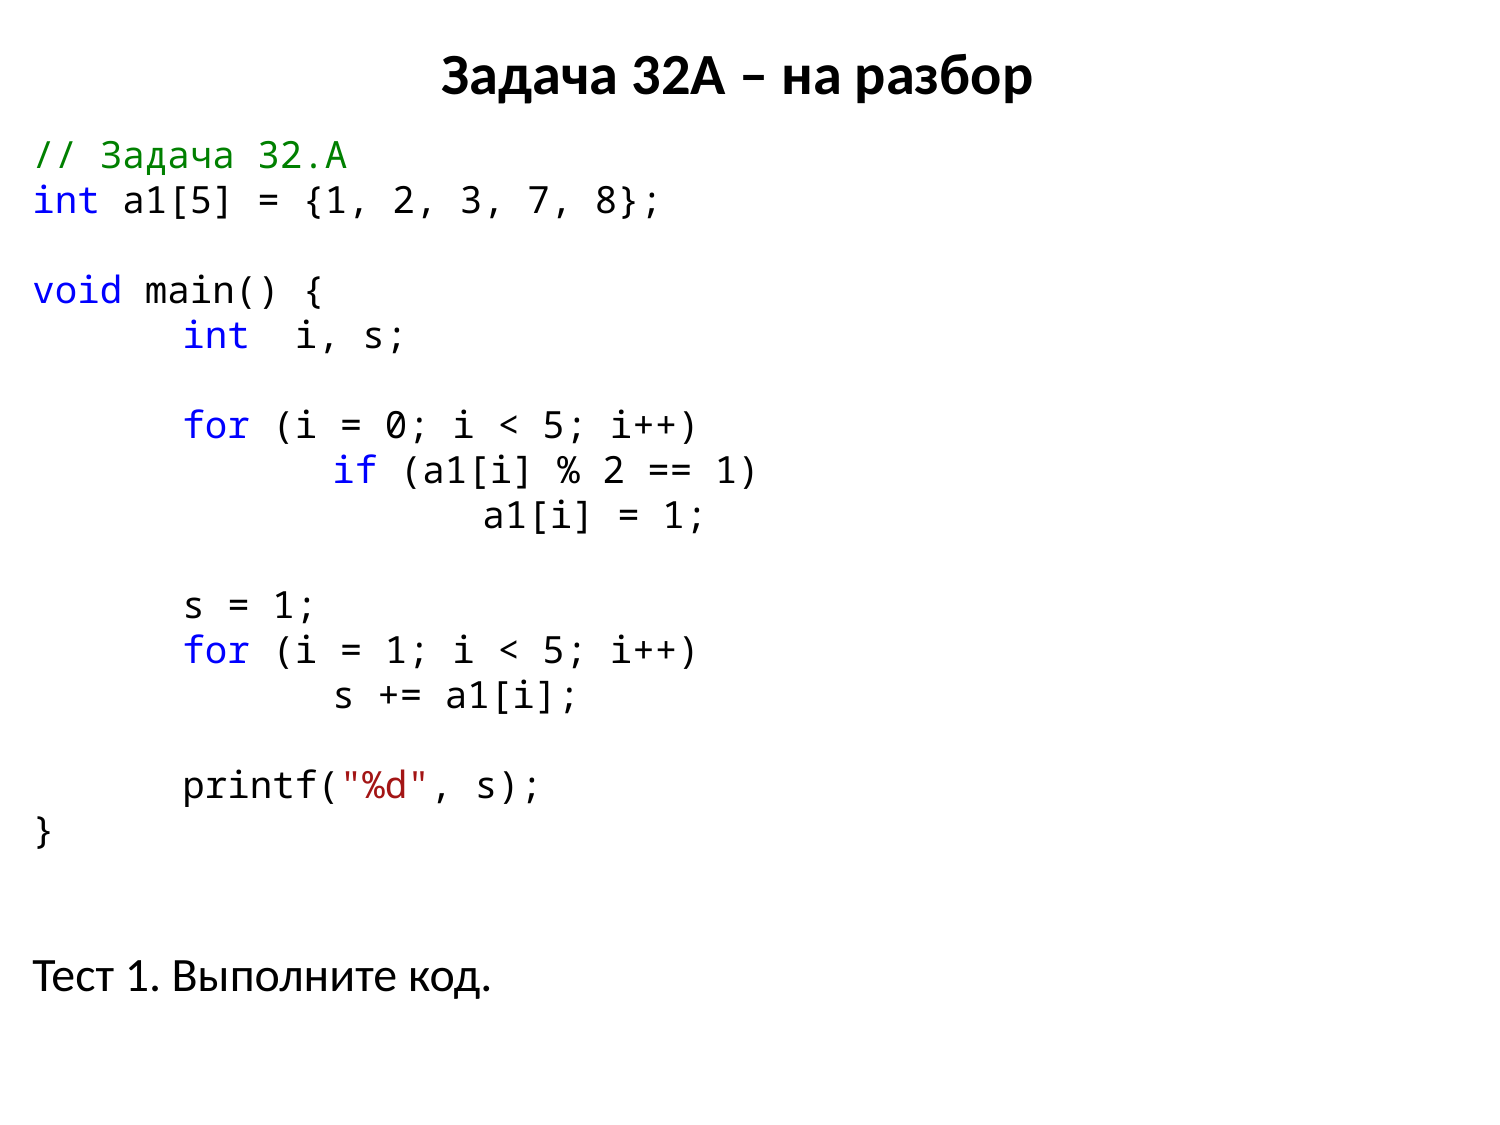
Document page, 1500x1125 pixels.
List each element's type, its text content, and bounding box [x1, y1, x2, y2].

title Задача 32A – на разбор [29, 19, 1459, 123]
text_box Тест 1. Выполните код. [17, 935, 582, 1008]
text_box // Задача 32.A int a1[5] = {1, 2, 3, 7, 8}; void main() { int i, s; for (i = 0; i < 5; i++) if (a1[i] % 2 == 1) a1[i] = 1; s = 1; for (i = 1; i < 5; i++) s += a1[i]; printf("%d", s); } [17, 123, 1483, 858]
